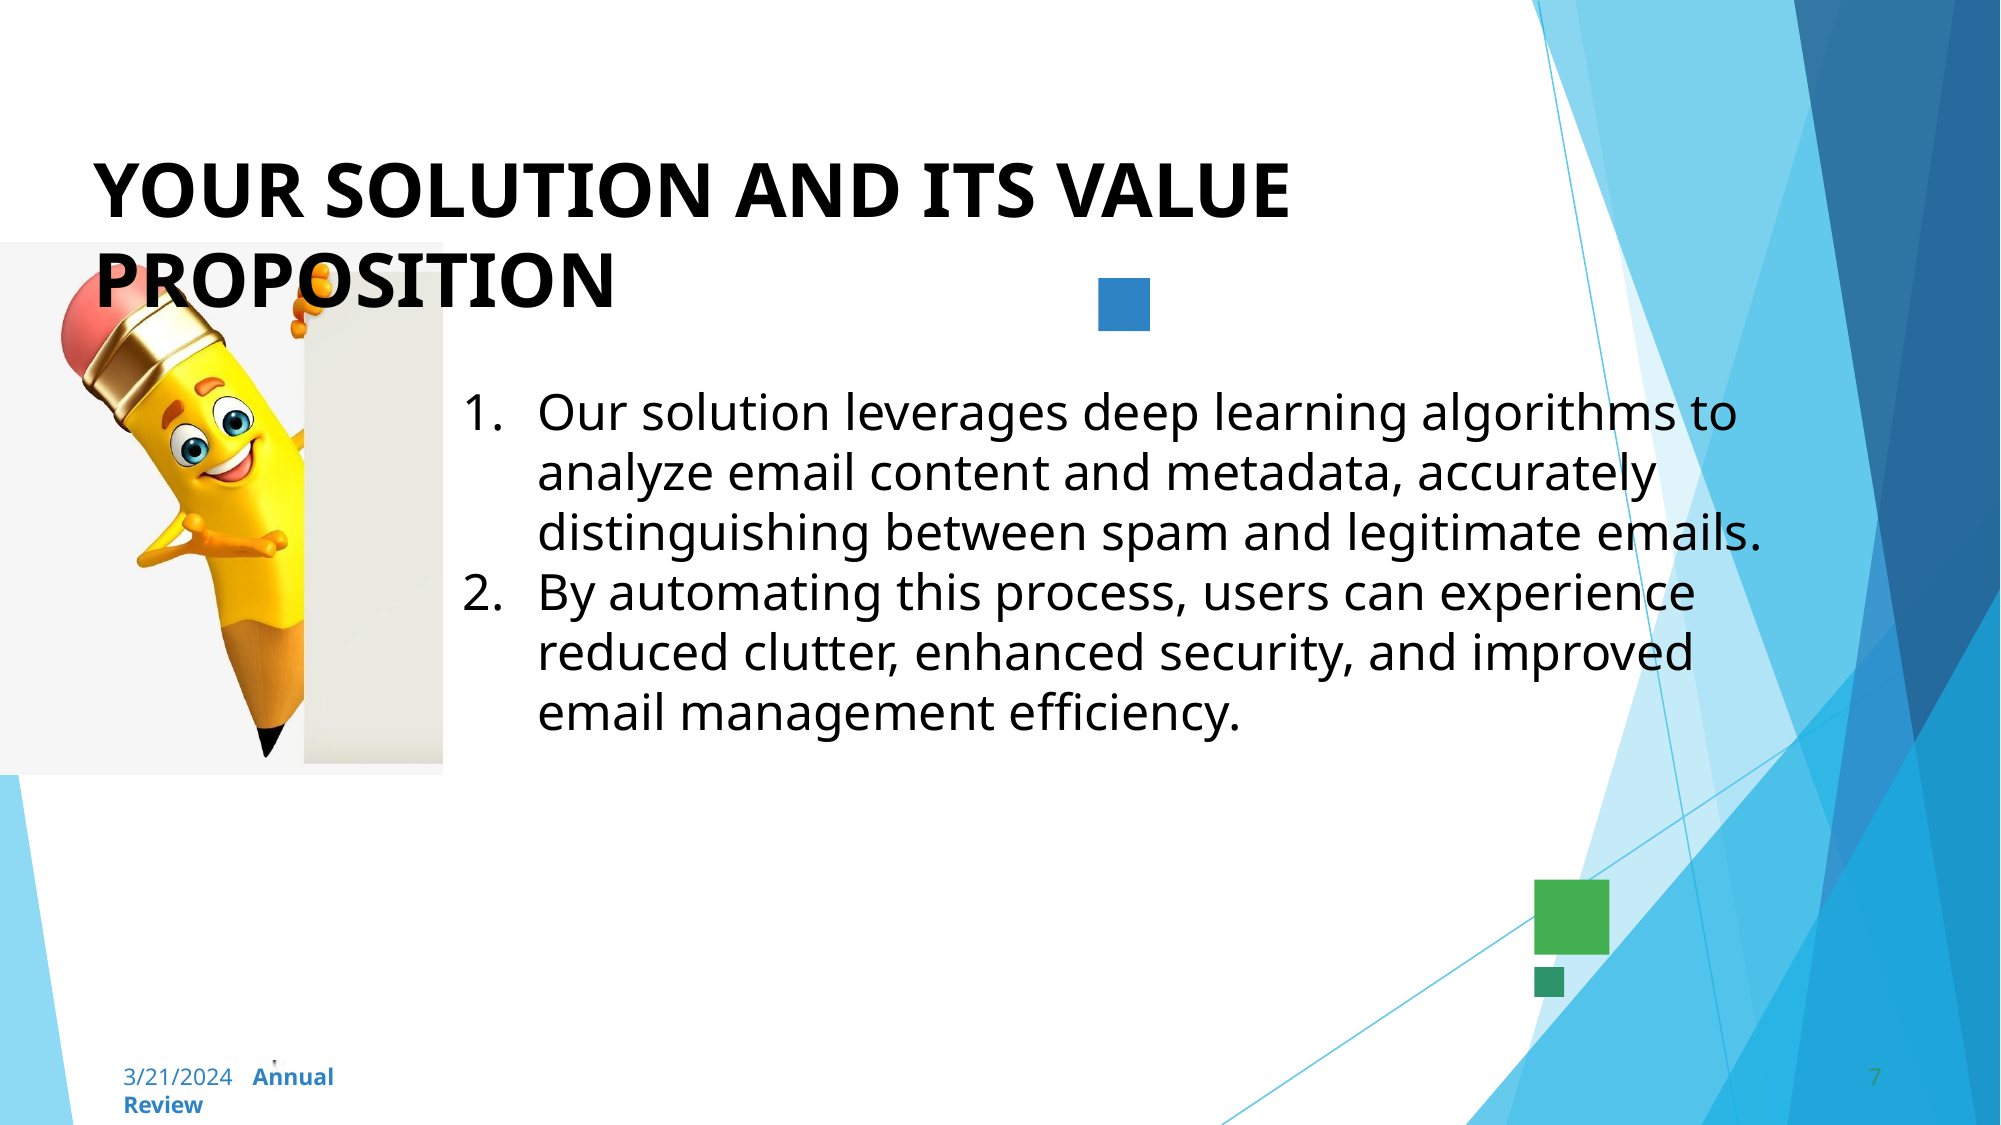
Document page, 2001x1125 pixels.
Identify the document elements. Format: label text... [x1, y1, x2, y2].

title YOUR SOLUTION AND ITS VALUE PROPOSITION [91, 63, 1694, 331]
list Our solution leverages deep learning algorithms to analyze email content and metadata, accurately distinguishing between spam and legitimate emails. By automating this process, users can experience reduced clutter, enhanced security, and improved email management efficiency. [462, 380, 1833, 805]
picture [0, 241, 443, 776]
picture [110, 1060, 463, 1094]
slide_number 7 [1849, 1061, 1890, 1125]
text_box [1534, 967, 1565, 997]
text_box [1534, 879, 1610, 955]
text_box 3/21/2024 Annual Review [121, 1103, 417, 1118]
